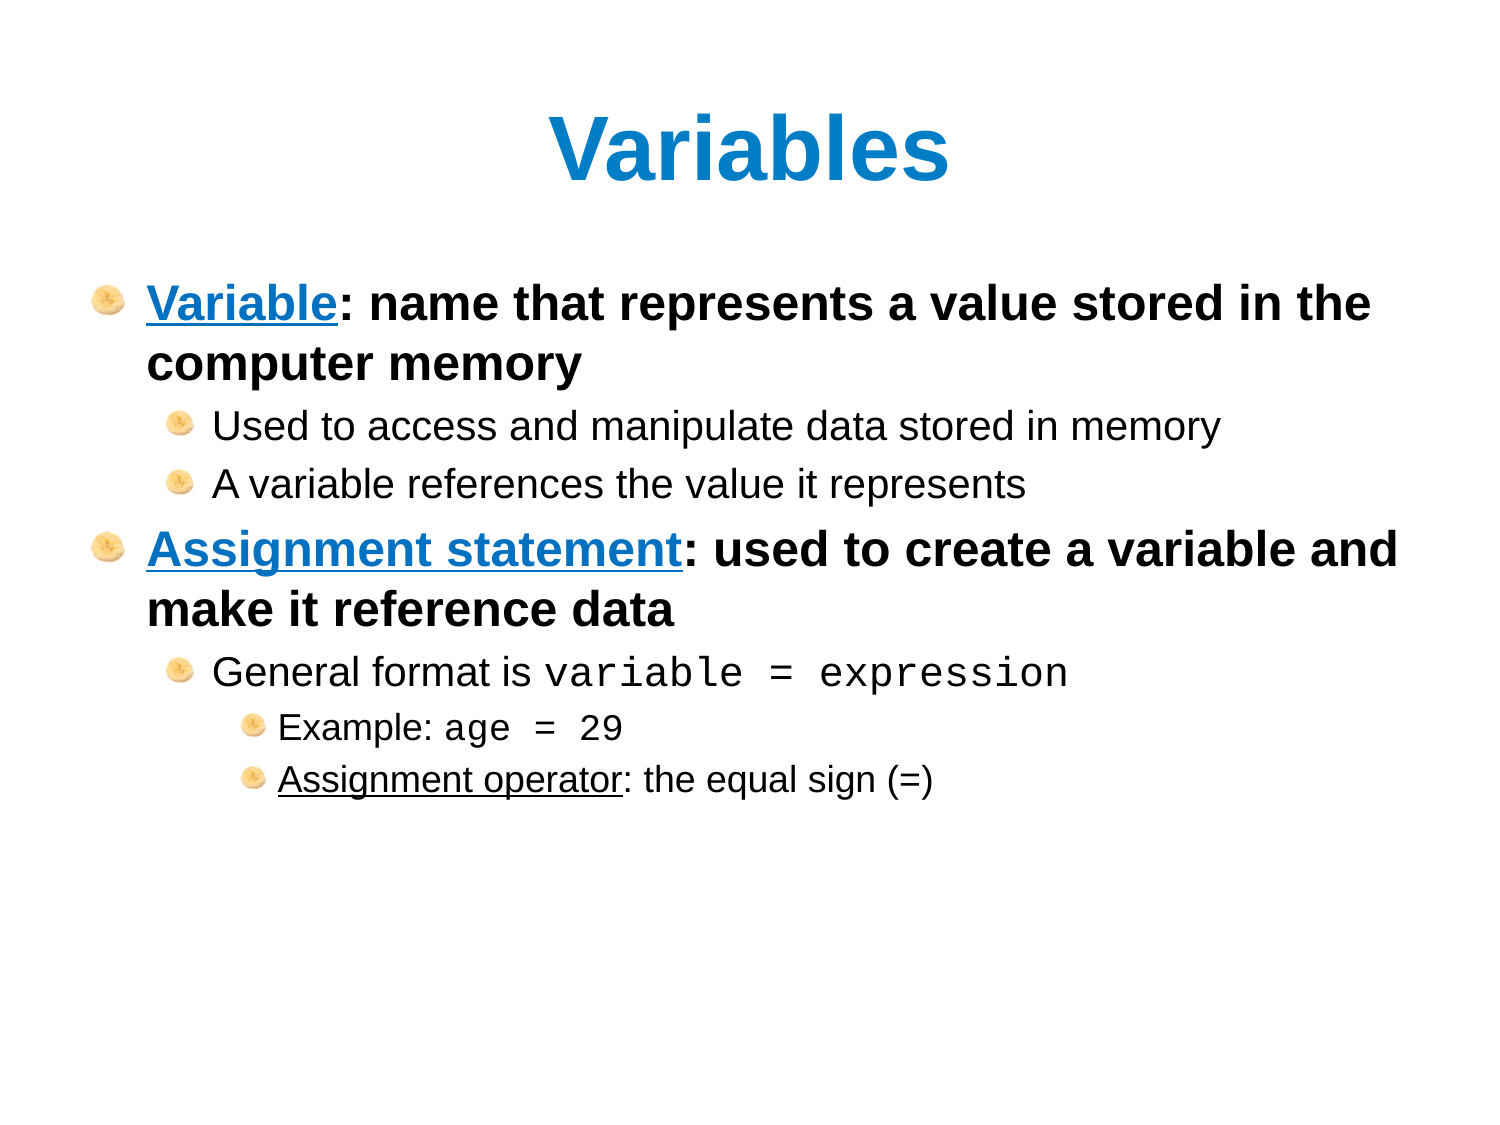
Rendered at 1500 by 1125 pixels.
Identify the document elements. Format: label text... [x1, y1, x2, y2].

picture [90, 529, 126, 565]
picture [240, 711, 267, 739]
picture [90, 282, 126, 318]
title Variables [75, 50, 1425, 238]
picture [165, 408, 195, 438]
picture [165, 467, 195, 497]
picture [240, 764, 267, 791]
picture [165, 655, 195, 685]
list Variable: name that represents a value stored in the computer memory Used to access and manipulate data stored in memory A variable references the value it represents Assignment statement: used to create a variable and make it reference data General format is variable = expression Example: age = 29 Assignment operator: the equal sign (=) [75, 262, 1425, 1005]
